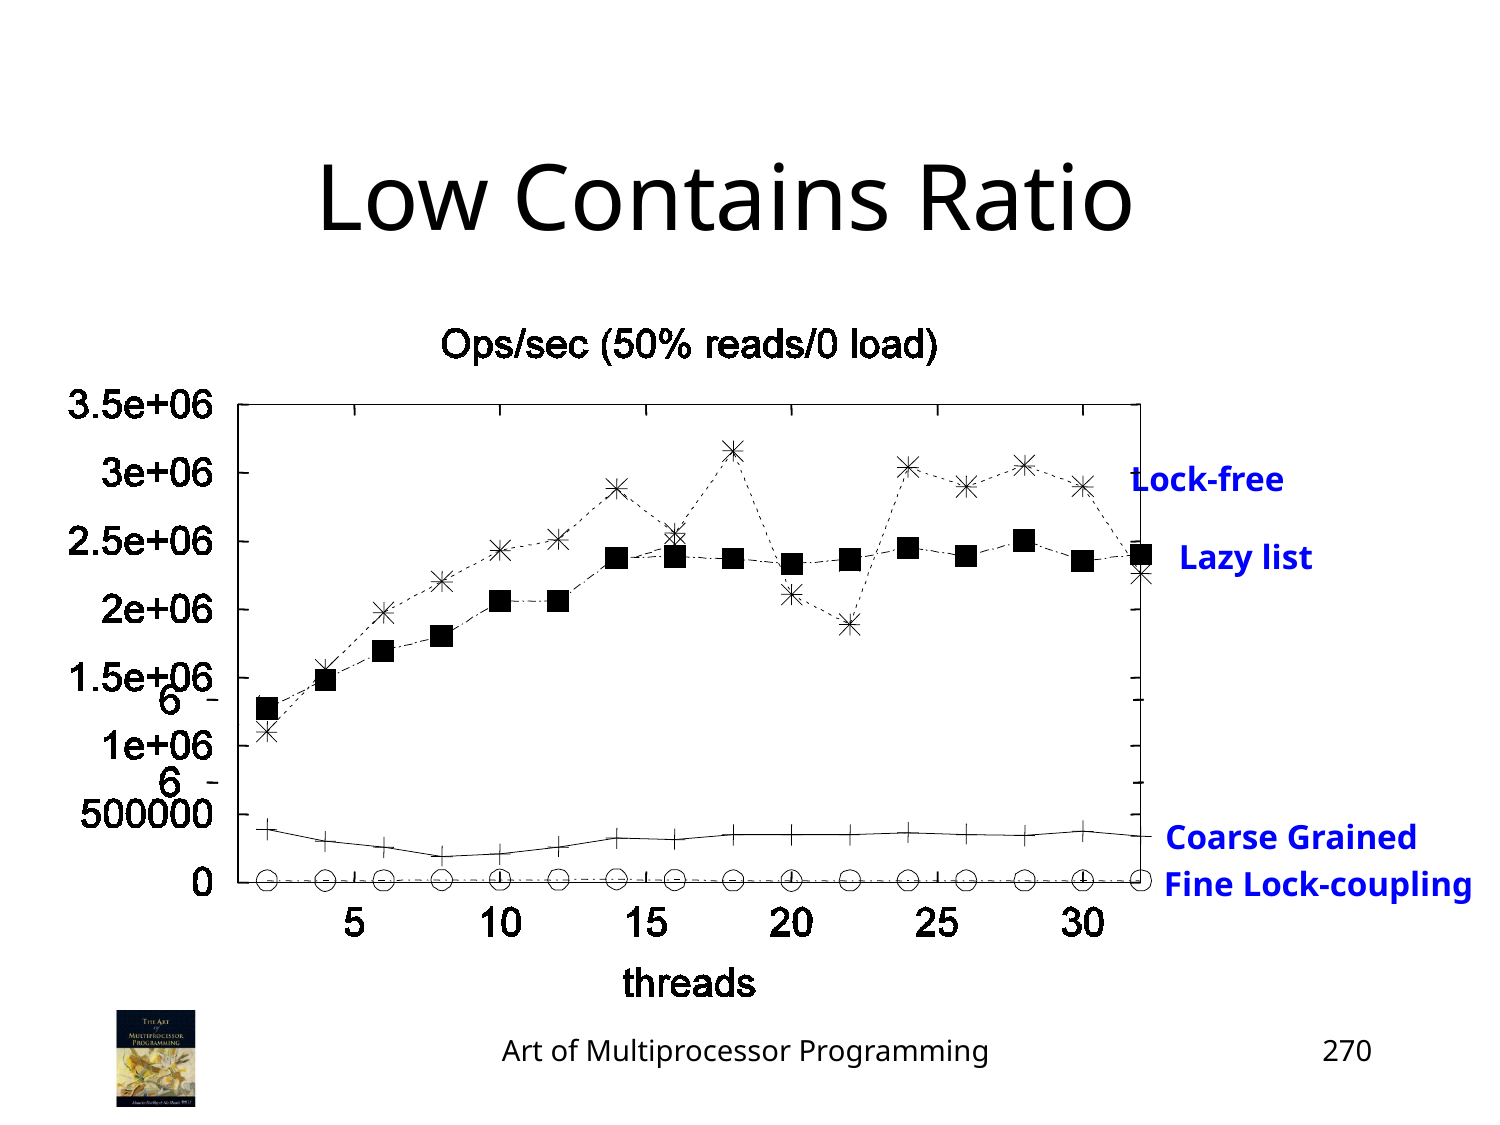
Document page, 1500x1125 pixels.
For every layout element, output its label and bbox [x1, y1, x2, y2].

slide_number [1074, 1024, 1388, 1101]
footer [464, 1024, 1028, 1101]
title [112, 99, 1388, 288]
text_box [0, 282, 1482, 1002]
picture [107, 1010, 204, 1107]
